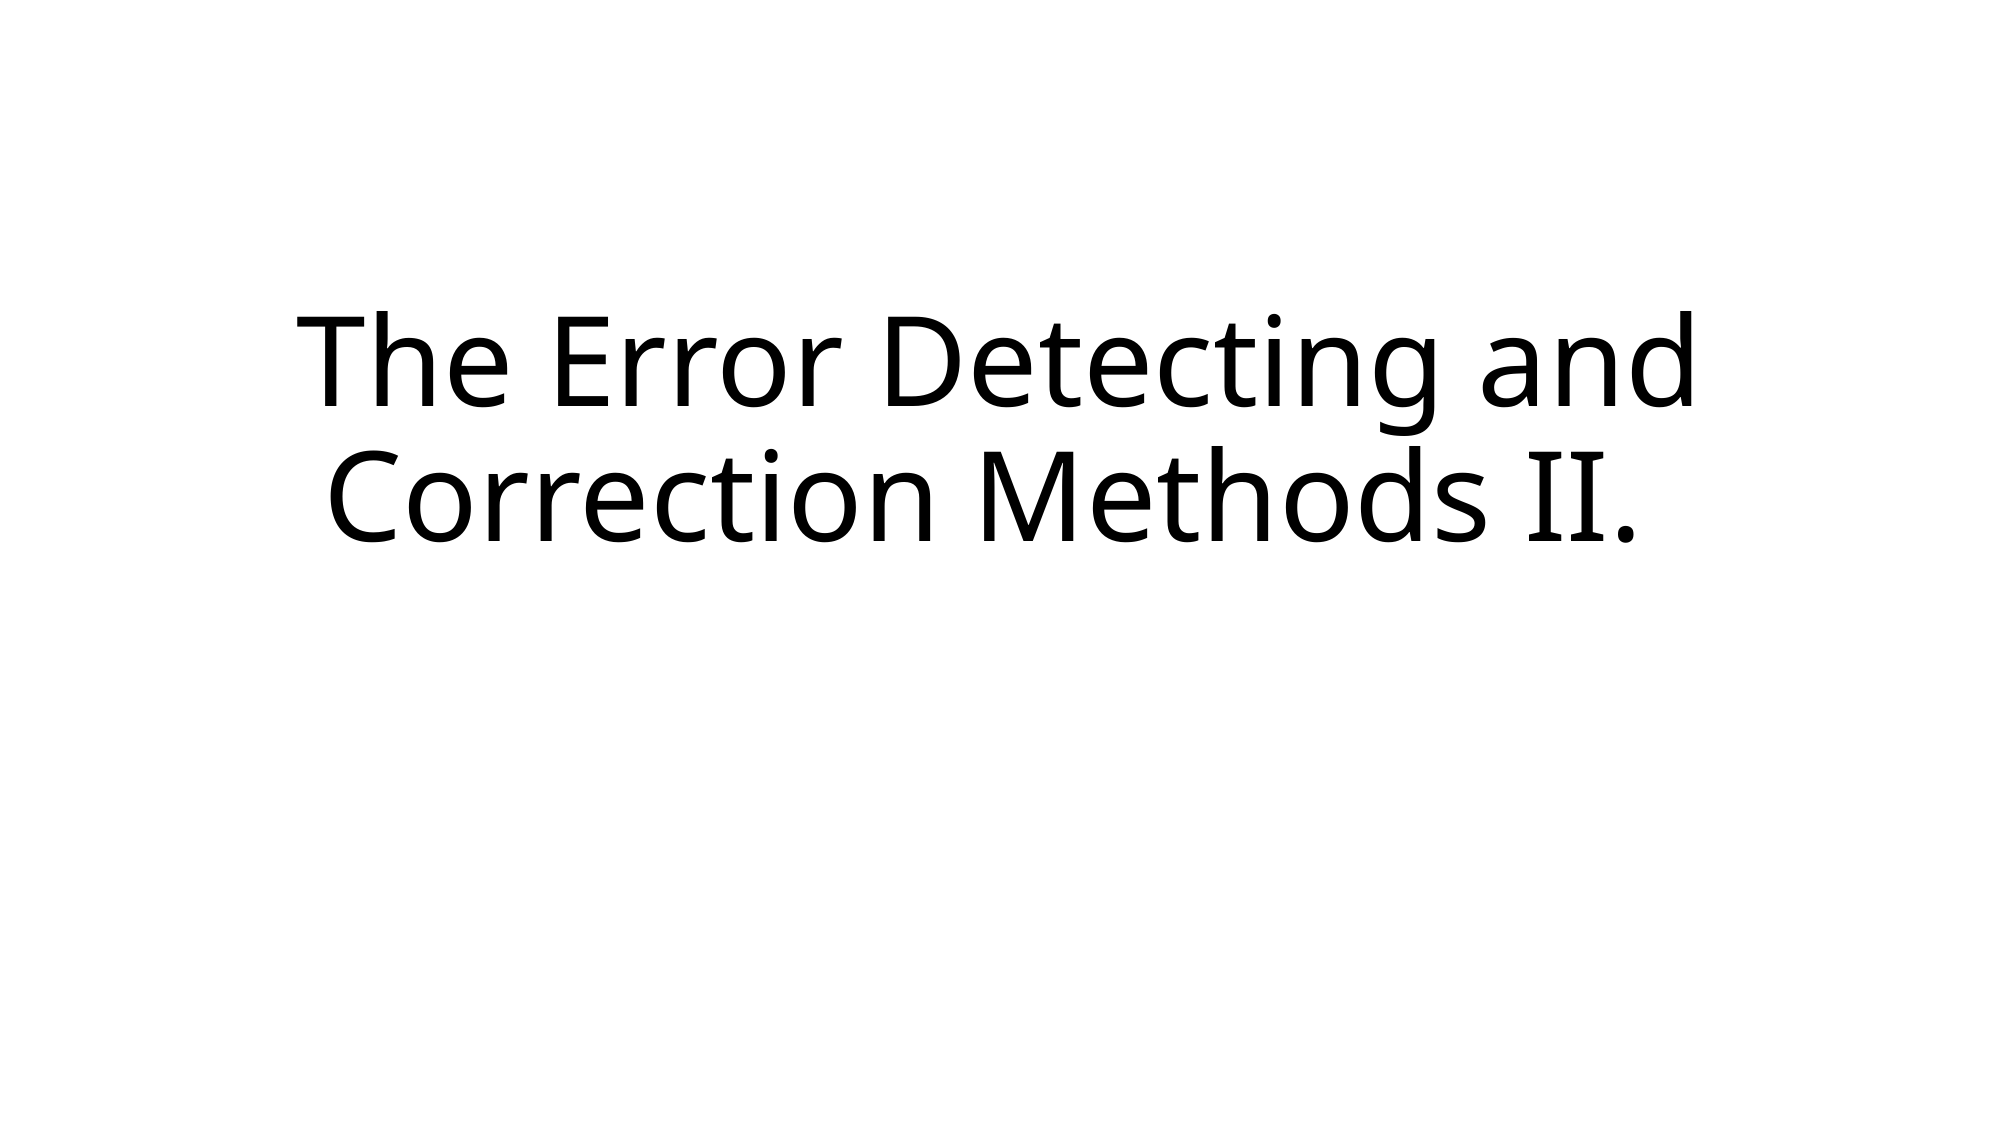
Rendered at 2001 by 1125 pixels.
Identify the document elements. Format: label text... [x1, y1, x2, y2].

title The Error Detecting and Correction Methods II. [249, 184, 1750, 576]
